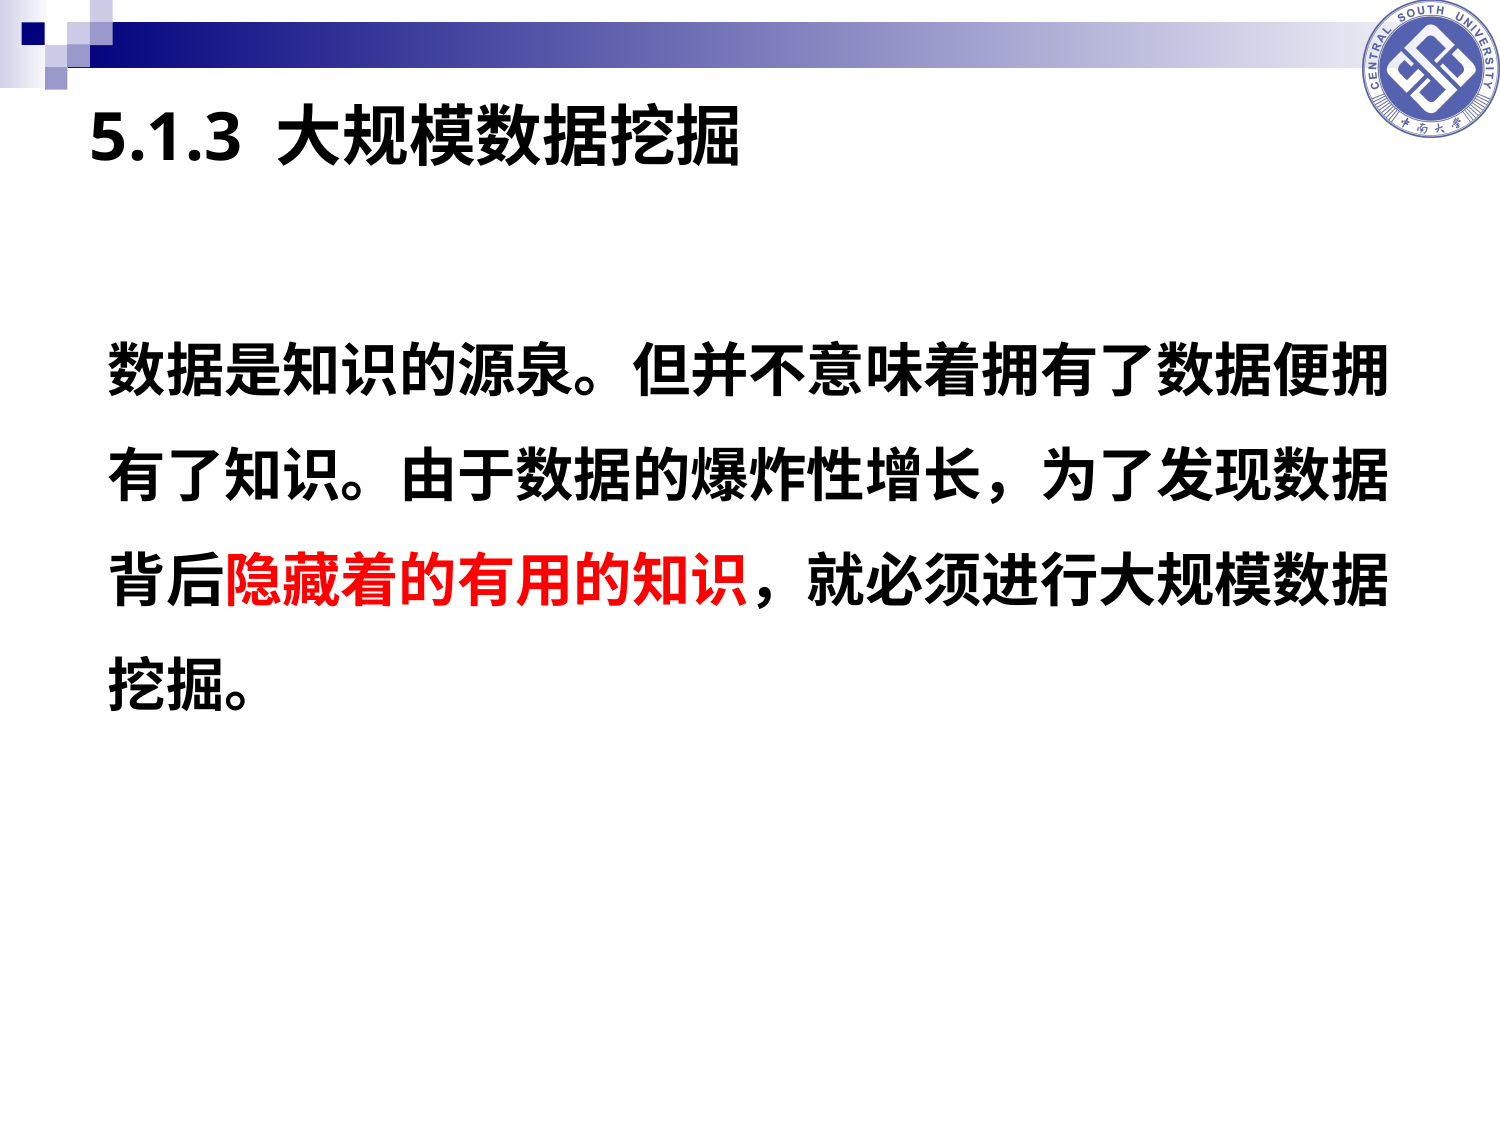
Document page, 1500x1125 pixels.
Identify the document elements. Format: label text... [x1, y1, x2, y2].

text_box 数据是知识的源泉。但并不意味着拥有了数据便拥有了知识。由于数据的爆炸性增长，为了发现数据背后隐藏着的有用的知识，就必须进行大规模数据挖掘。 [93, 290, 1412, 726]
picture [1362, 0, 1500, 138]
text_box 5.1.3 大规模数据挖掘 [74, 86, 1425, 185]
